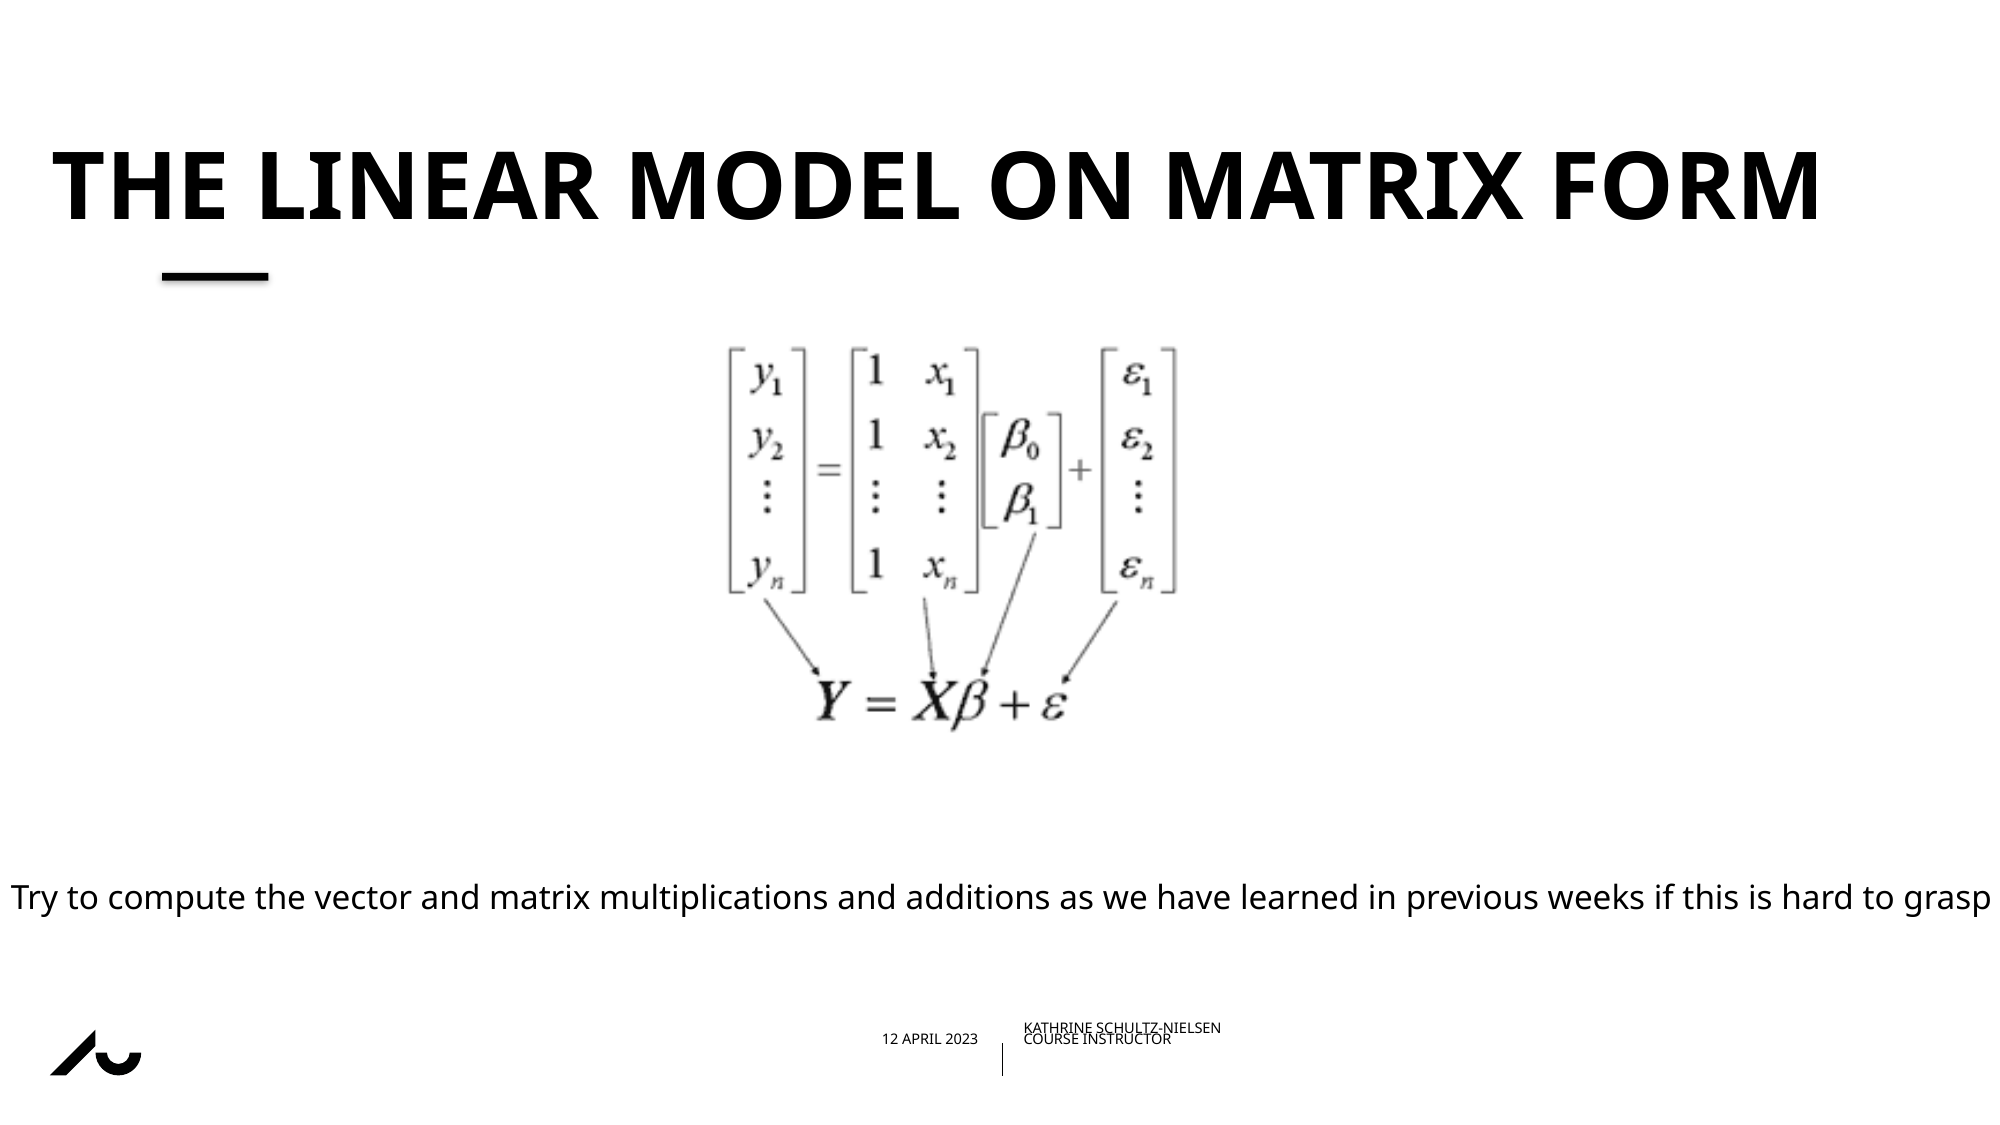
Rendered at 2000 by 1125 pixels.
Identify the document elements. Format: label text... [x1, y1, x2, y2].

title The Linear model on Matrix form [51, 24, 1948, 240]
text_box Try to compute the vector and matrix multiplications and additions as we have learned in previous weeks if this is hard to grasp ;) [10, 879, 2000, 918]
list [715, 337, 1187, 735]
